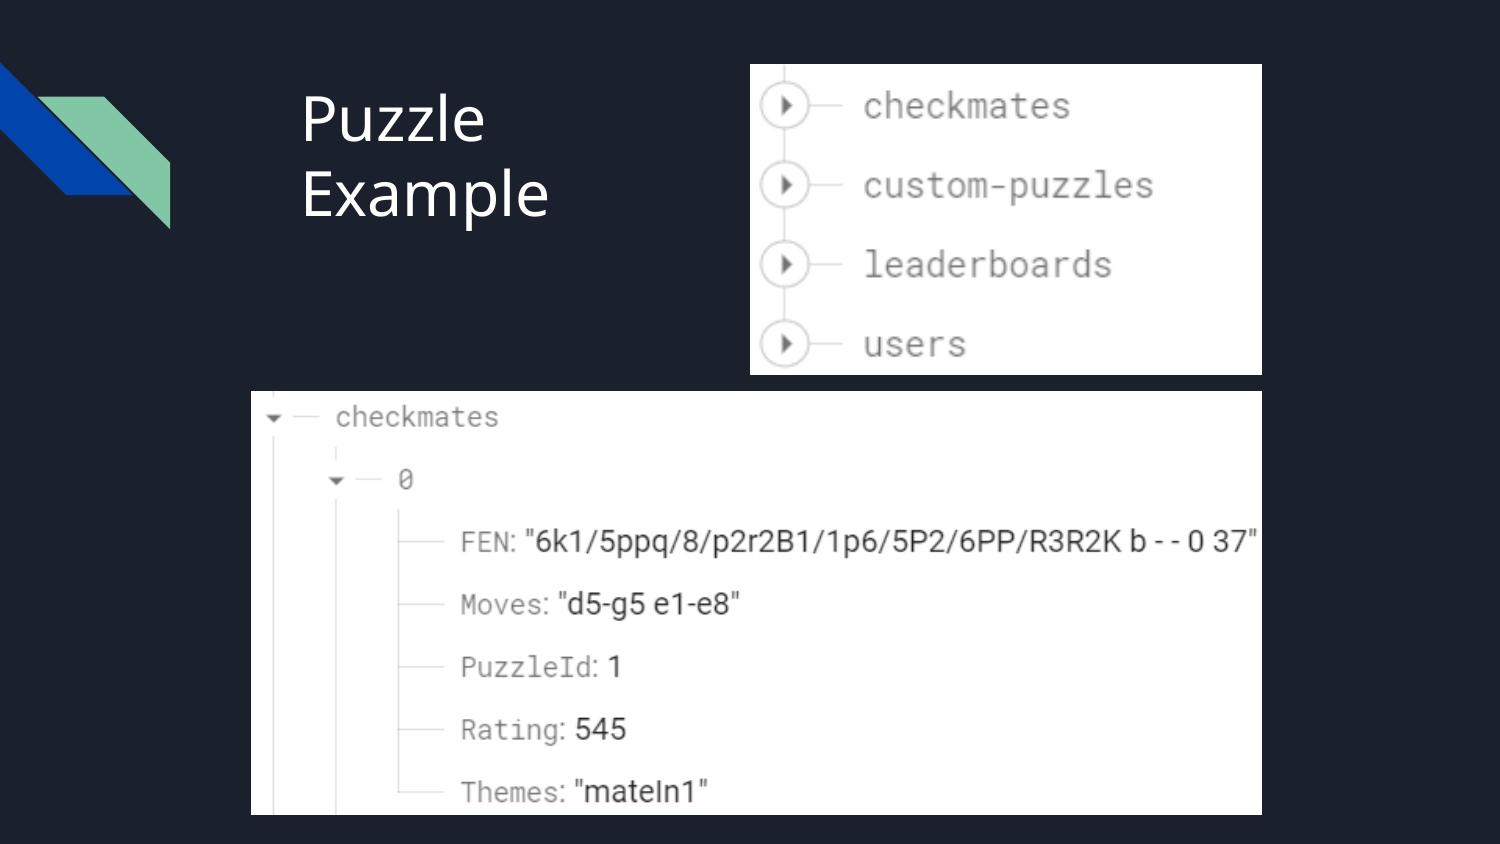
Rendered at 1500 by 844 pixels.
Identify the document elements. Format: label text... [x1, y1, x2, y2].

picture [250, 390, 1263, 815]
picture [749, 63, 1263, 376]
text_box Puzzle Example [285, 64, 631, 244]
